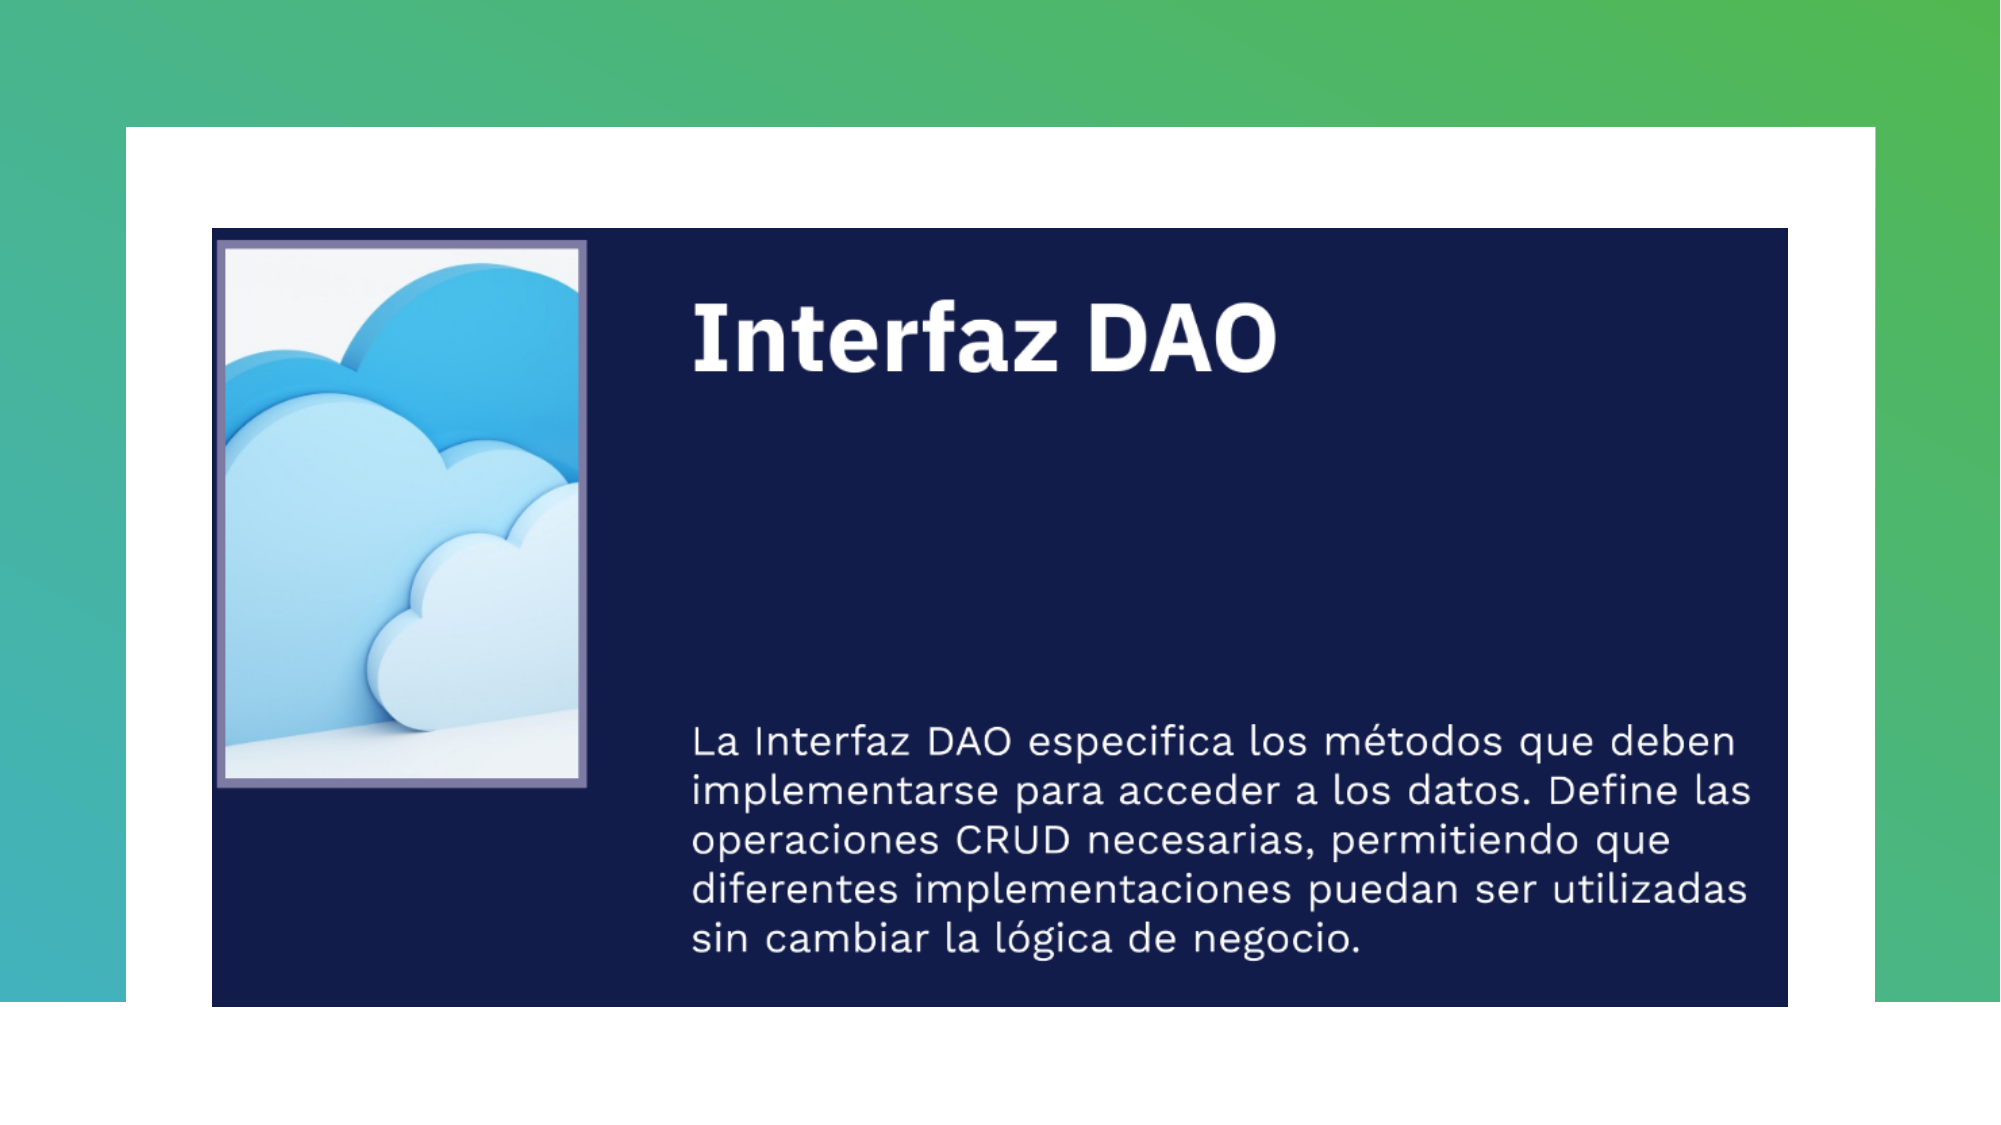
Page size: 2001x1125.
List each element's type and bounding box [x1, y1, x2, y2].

picture [212, 228, 1788, 1007]
